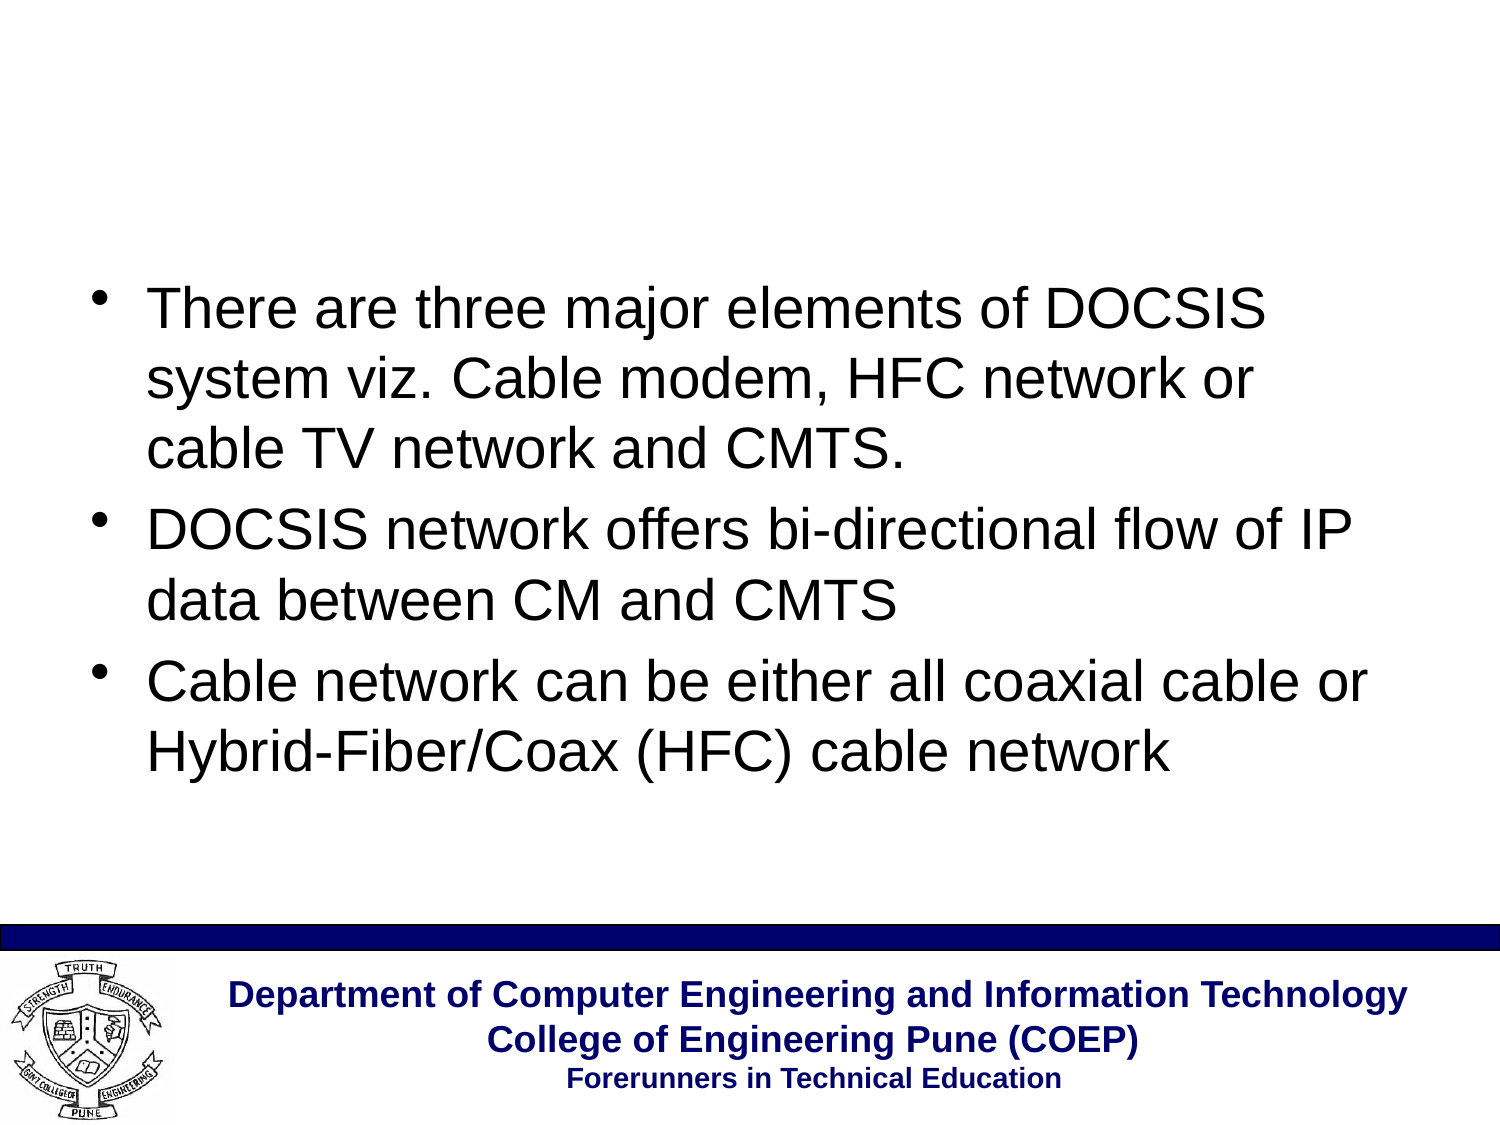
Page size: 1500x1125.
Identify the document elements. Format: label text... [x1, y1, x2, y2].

list There are three major elements of DOCSIS system viz. Cable modem, HFC network or cable TV network and CMTS. DOCSIS network offers bi-directional flow of IP data between CM and CMTS Cable network can be either all coaxial cable or Hybrid-Fiber/Coax (HFC) cable network [74, 262, 1426, 901]
